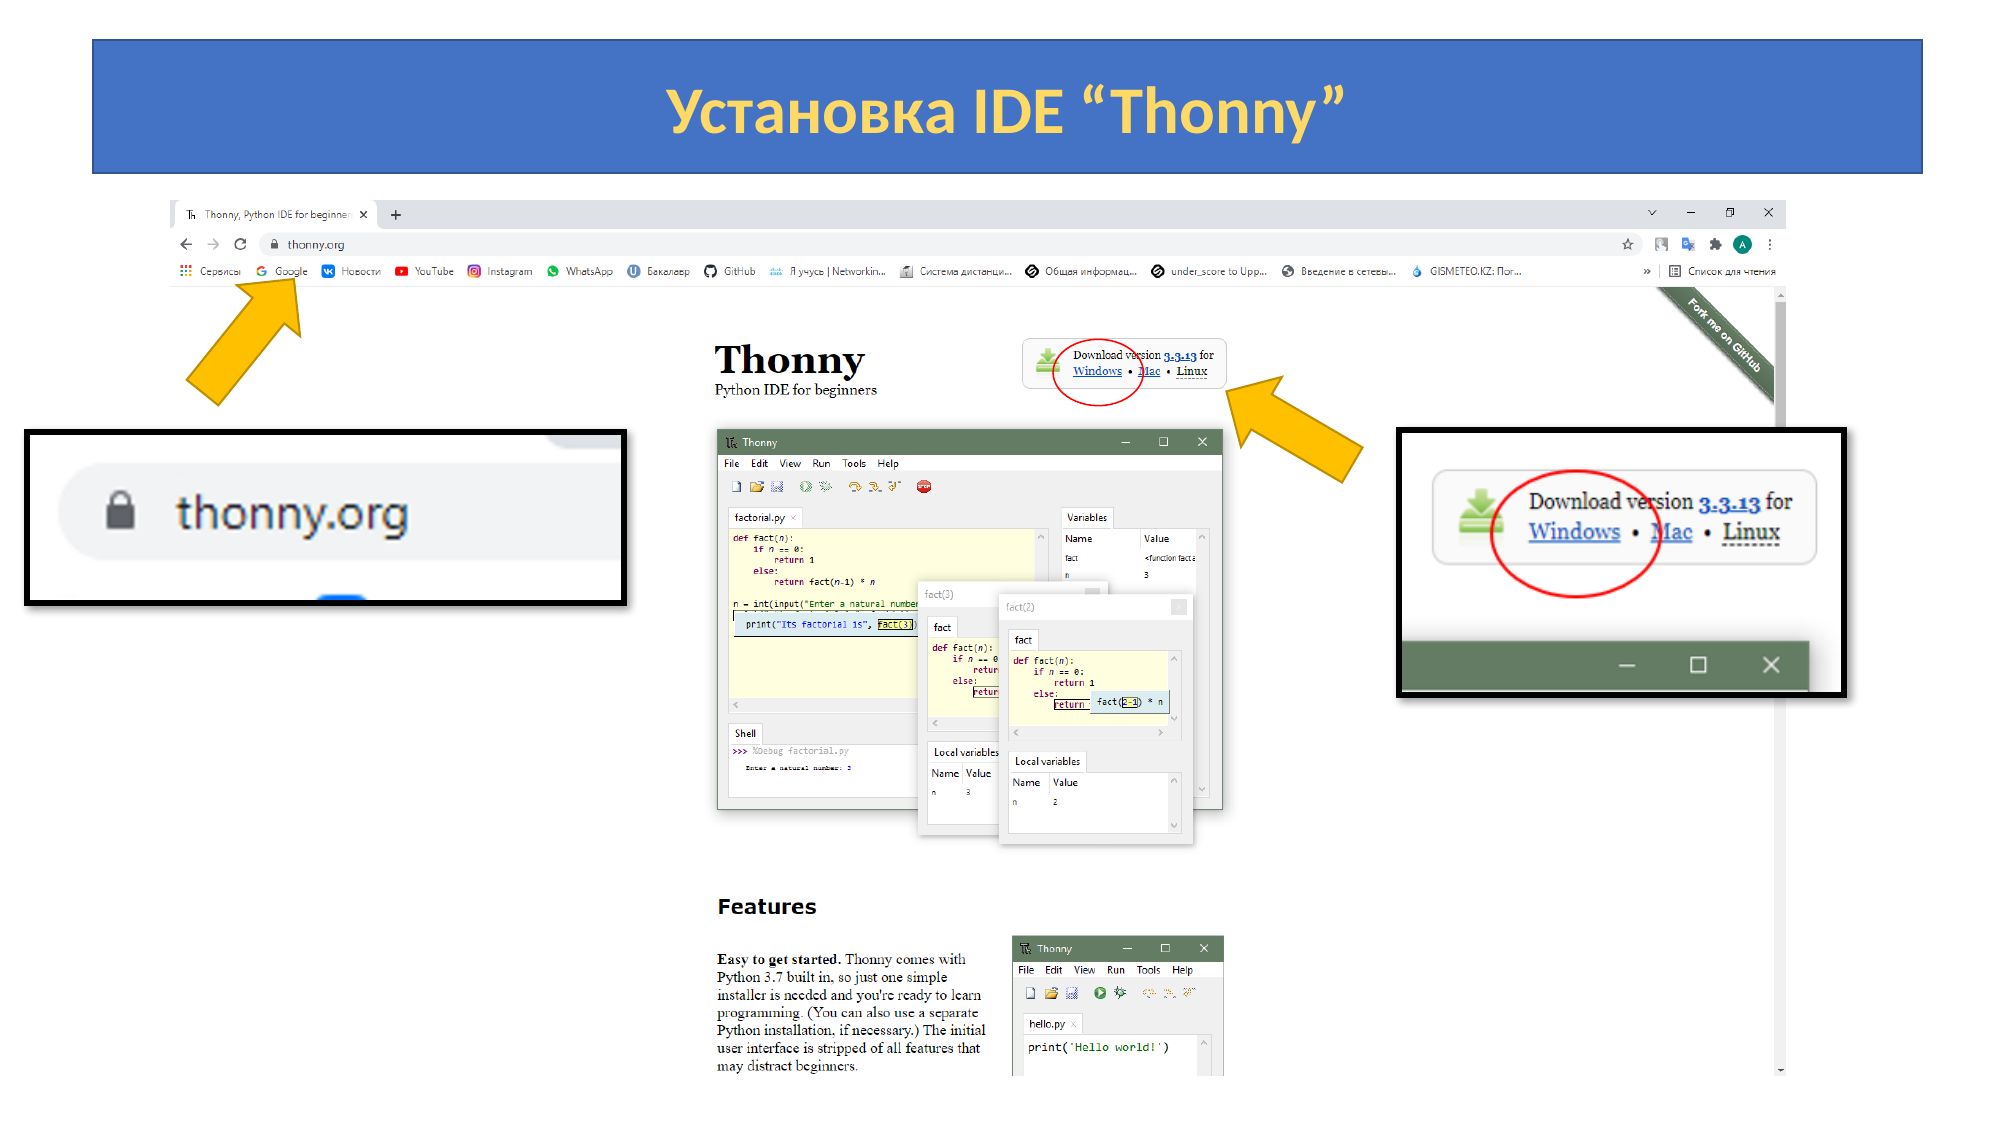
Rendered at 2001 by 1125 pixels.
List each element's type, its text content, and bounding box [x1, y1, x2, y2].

text_box Установка IDE “Thonny” [92, 39, 1923, 174]
picture [30, 200, 1841, 1076]
